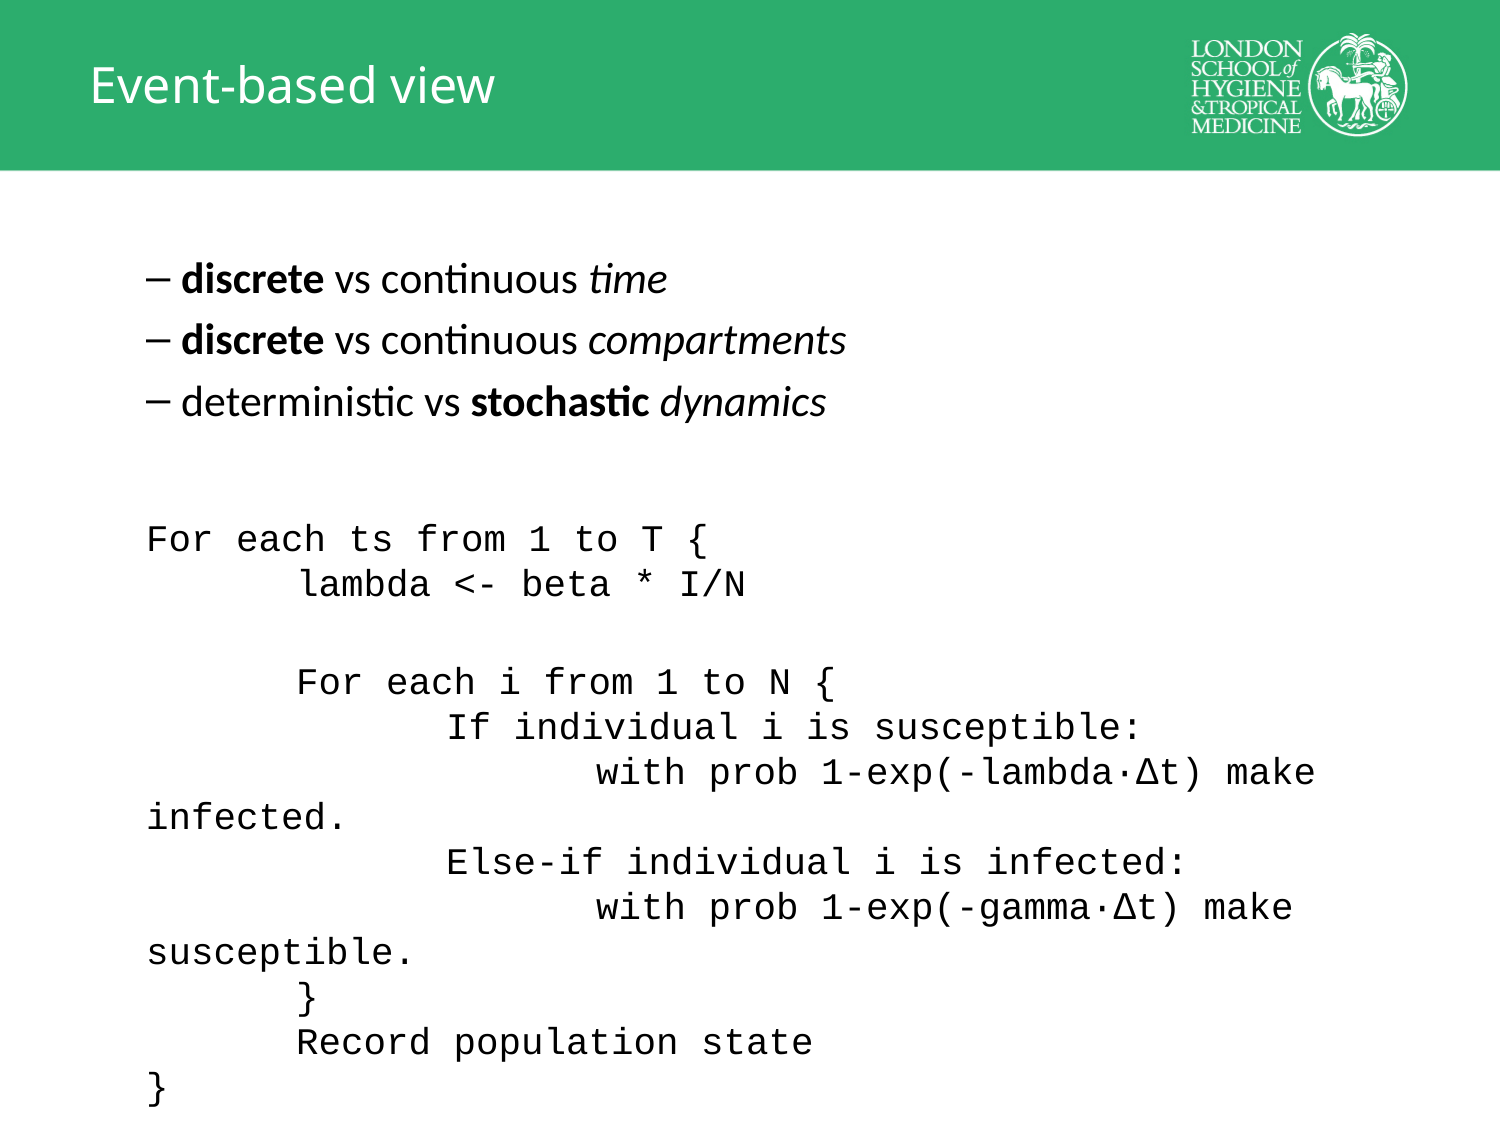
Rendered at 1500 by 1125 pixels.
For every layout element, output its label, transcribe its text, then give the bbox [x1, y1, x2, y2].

title Event-based view [75, 45, 1175, 148]
picture [0, 0, 1500, 1125]
list discrete vs continuous time discrete vs continuous compartments deterministic vs stochastic dynamics For each ts from 1 to T { lambda <- beta * I/N For each i from 1 to N { If individual i is susceptible: with prob 1-exp(-lambda·∆t) make infected. Else-if individual i is infected: with prob 1-exp(-gamma·∆t) make susceptible. } Record population state } [75, 242, 1425, 1034]
